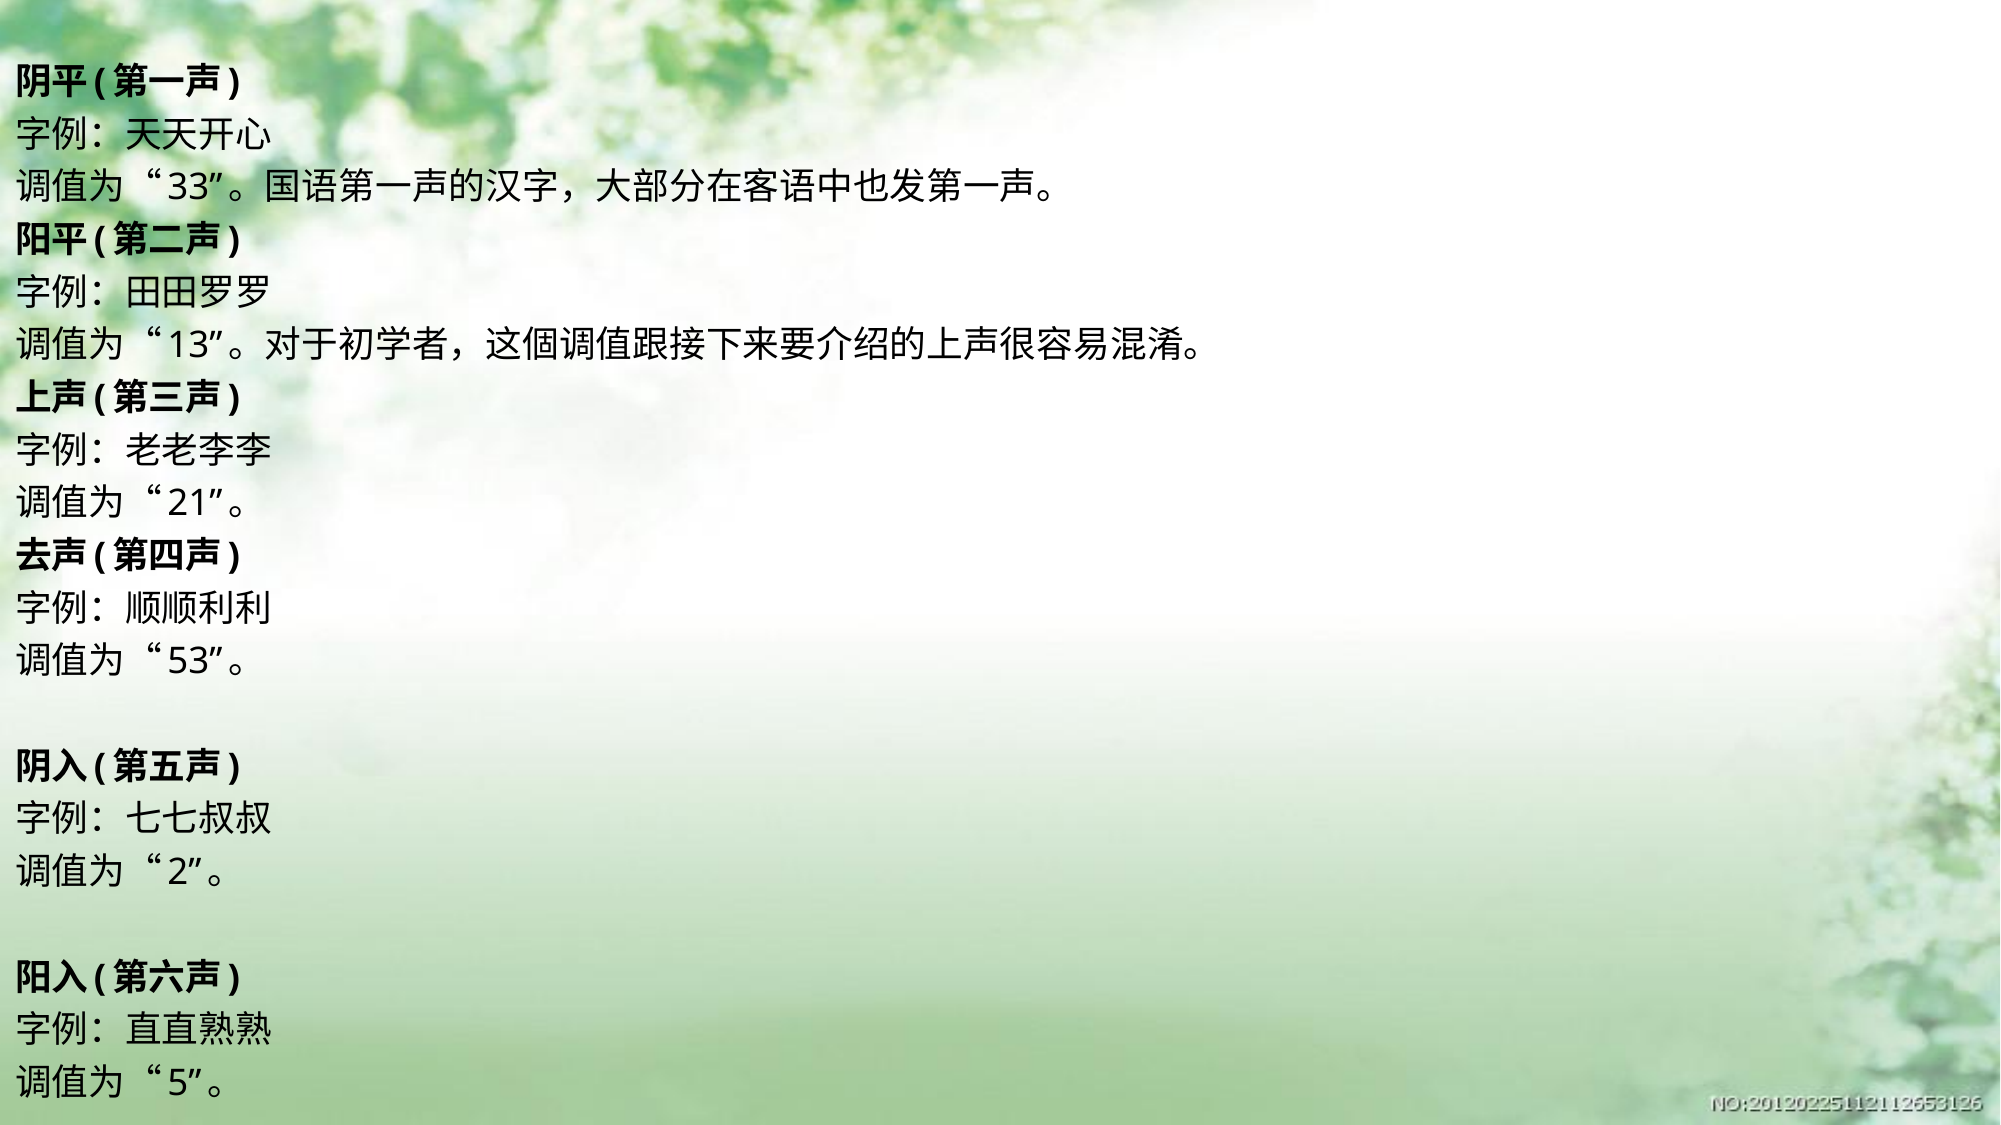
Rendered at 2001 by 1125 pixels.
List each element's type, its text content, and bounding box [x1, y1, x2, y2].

picture [0, 0, 2001, 1125]
list 阴平(第一声) 字例：天天开心 调值为“33”。国语第一声的汉字，大部分在客语中也发第一声。 阳平(第二声) 字例：田田罗罗 调值为“13”。对于初学者，这個调值跟接下来要介绍的上声很容易混淆。 上声(第三声) 字例：老老李李 调值为“21”。 去声(第四声) 字例：顺顺利利 调值为“53”。 阴入(第五声) 字例：七七叔叔 调值为“2”。 阳入(第六声) 字例：直直熟熟 调值为“5”。 [0, 55, 2000, 1113]
